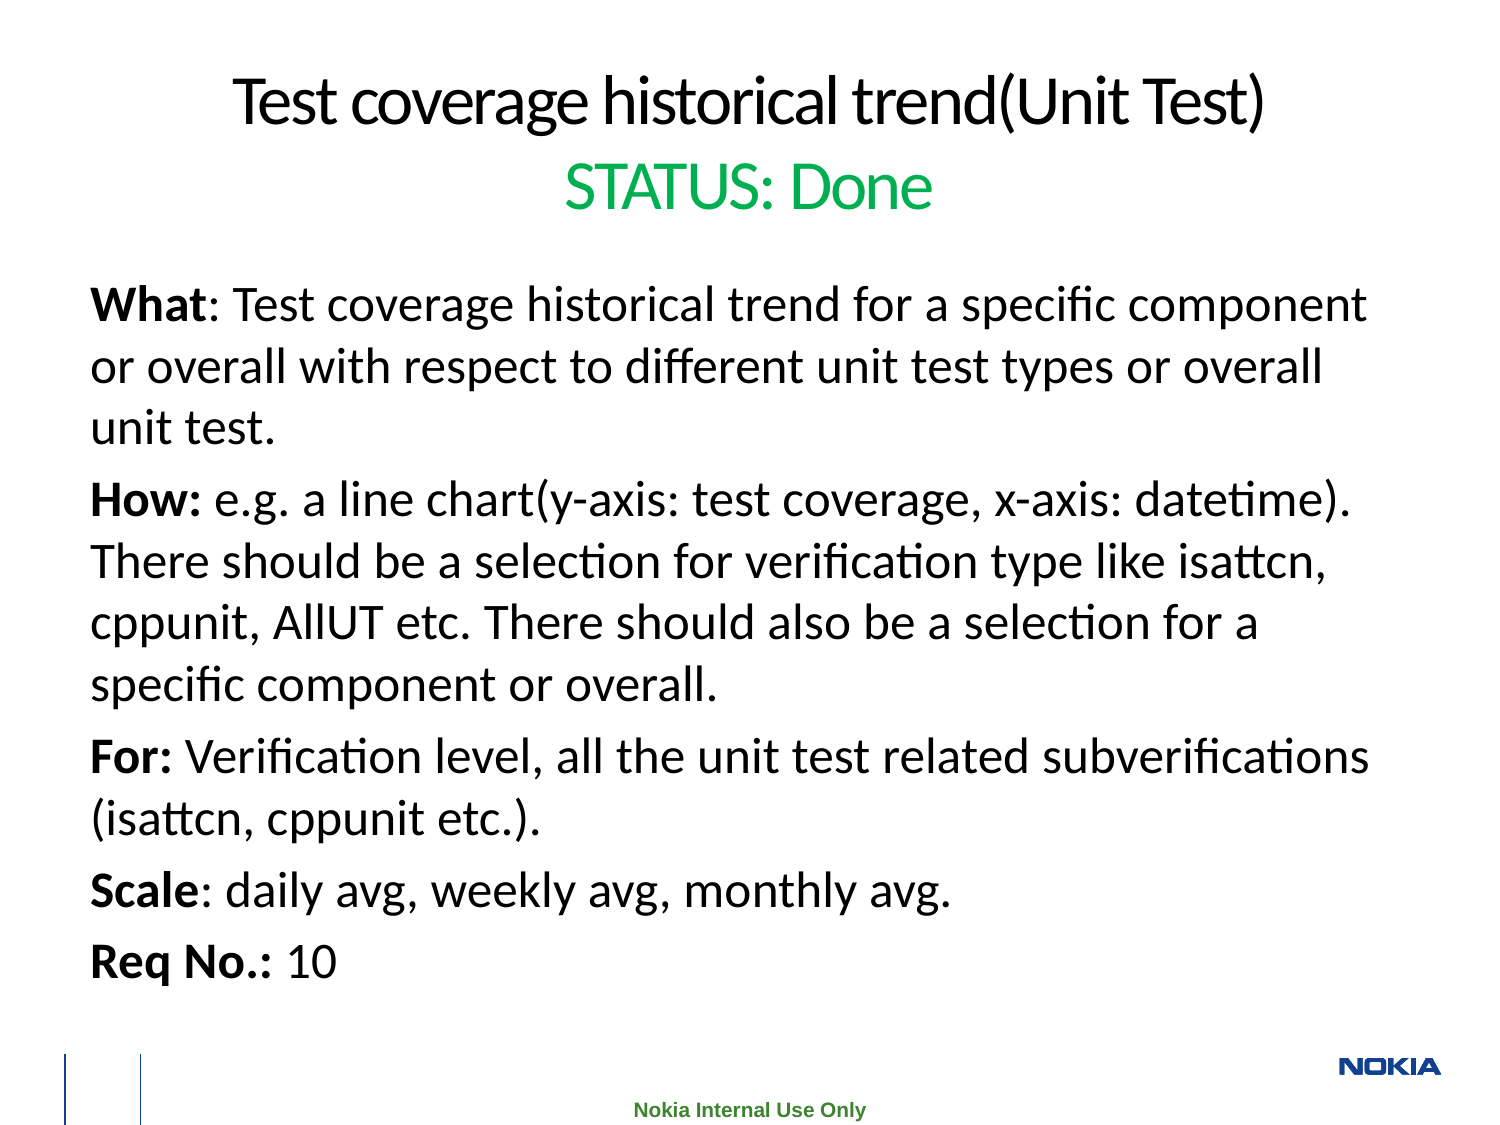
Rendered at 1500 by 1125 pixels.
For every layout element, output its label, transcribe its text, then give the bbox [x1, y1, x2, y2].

list What: Test coverage historical trend for a specific component or overall with respect to different unit test types or overall unit test. How: e.g. a line chart(y-axis: test coverage, x-axis: datetime). There should be a selection for verification type like isattcn, cppunit, AllUT etc. There should also be a selection for a specific component or overall. For: Verification level, all the unit test related subverifications (isattcn, cppunit etc.). Scale: daily avg, weekly avg, monthly avg. Req No.: 10 [75, 262, 1425, 1005]
title Test coverage historical trend(Unit Test) STATUS: Done [75, 45, 1425, 233]
